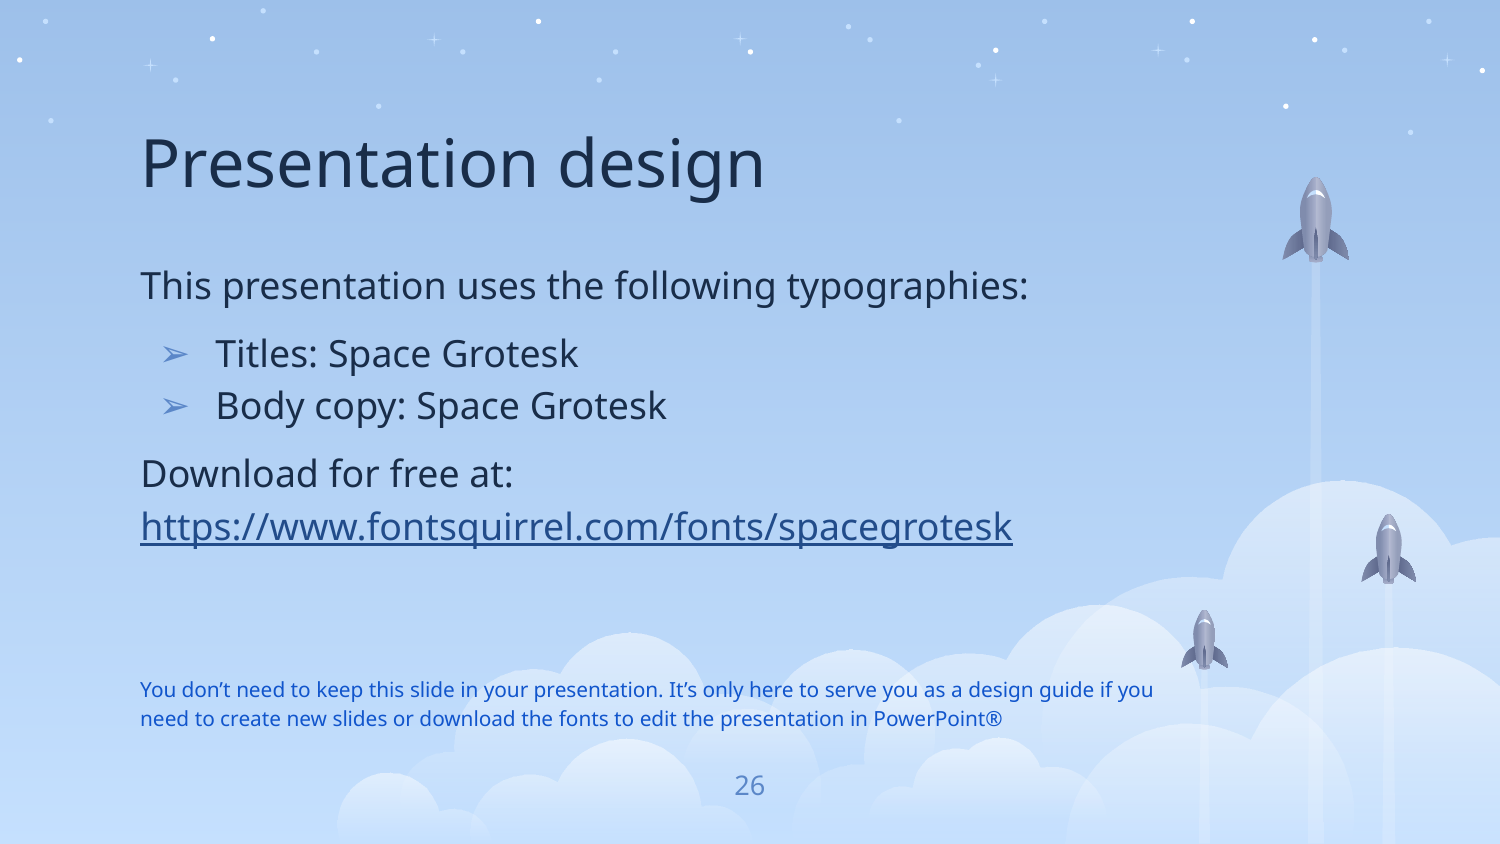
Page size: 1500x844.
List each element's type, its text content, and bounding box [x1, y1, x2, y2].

slide_number 26 [705, 754, 795, 819]
list This presentation uses the following typographies: Titles: Space Grotesk Body copy: Space Grotesk Download for free at: https://www.fontsquirrel.com/fonts/spacegrotesk [140, 254, 1165, 720]
title Presentation design [140, 137, 1165, 203]
text_box You don’t need to keep this slide in your presentation. It’s only here to serve you as a design guide if you need to create new slides or download the fonts to edit the presentation in PowerPoint® [140, 673, 1164, 762]
